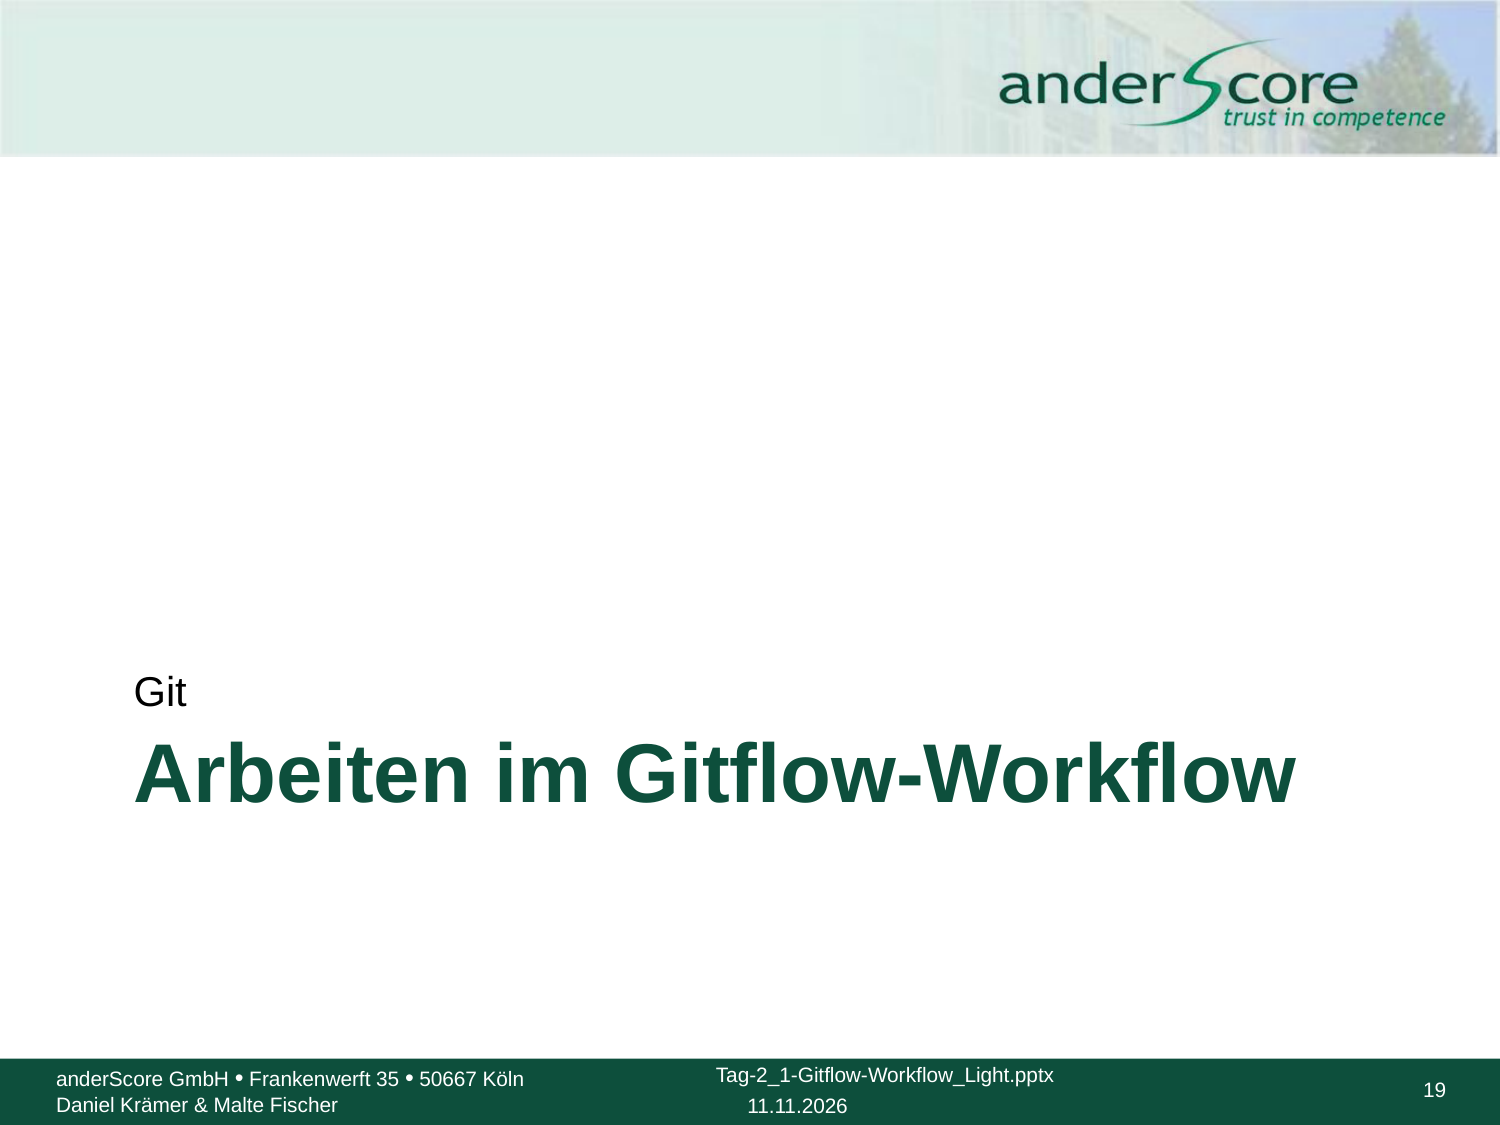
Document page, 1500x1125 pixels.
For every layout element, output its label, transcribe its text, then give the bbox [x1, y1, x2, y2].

title Arbeiten im Gitflow-Workflow [118, 723, 1394, 947]
picture [0, 0, 1500, 157]
list Git [118, 476, 1394, 723]
